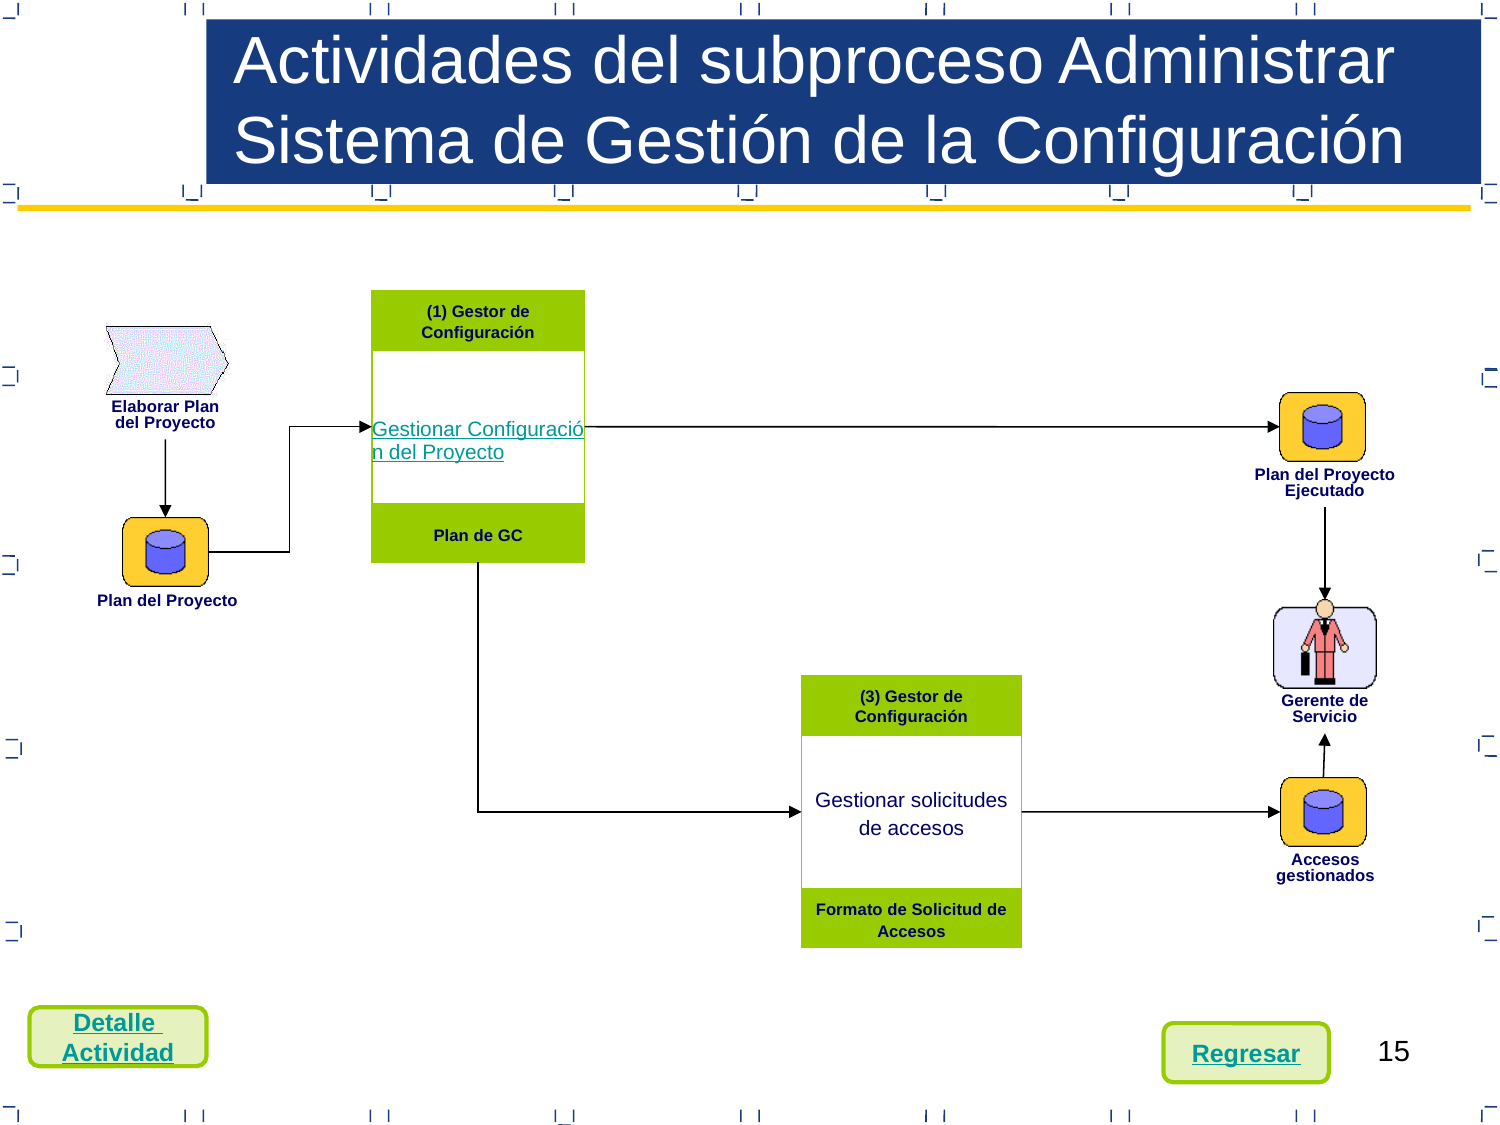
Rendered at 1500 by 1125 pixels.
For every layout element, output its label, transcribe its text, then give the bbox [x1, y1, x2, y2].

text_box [514, 525, 765, 849]
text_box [1234, 777, 1417, 894]
text_box Actividades del subproceso Administrar Sistema de Gestión de la Configuración [218, 9, 1436, 185]
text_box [1234, 391, 1416, 509]
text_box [88, 321, 243, 441]
text_box Regresar [1163, 1023, 1329, 1083]
text_box Detalle Actividad [29, 1007, 207, 1067]
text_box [208, 426, 373, 553]
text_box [371, 290, 585, 563]
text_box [76, 517, 259, 618]
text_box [1234, 599, 1416, 735]
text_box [801, 675, 1022, 948]
